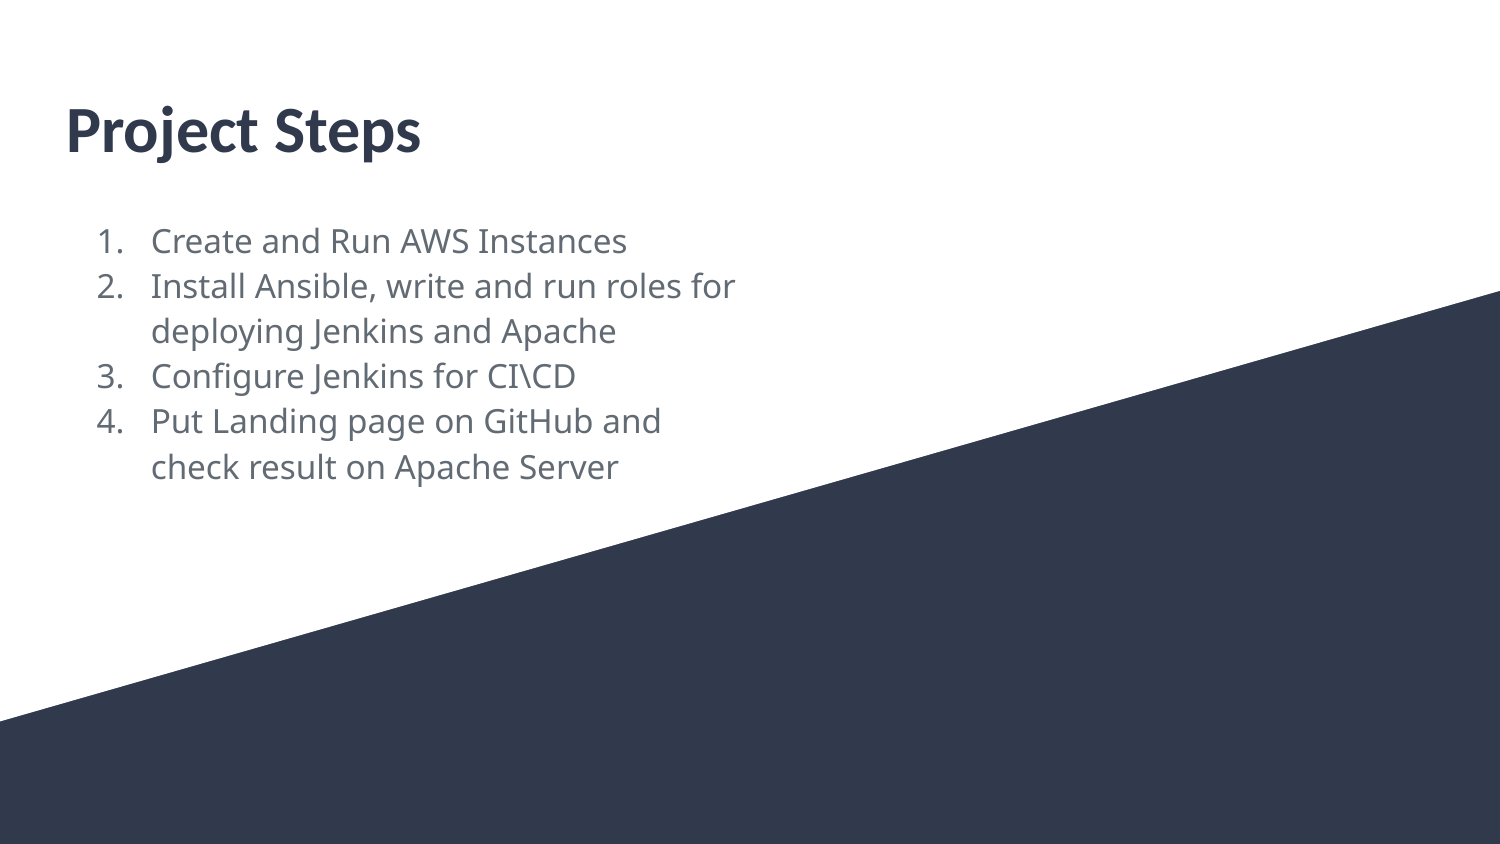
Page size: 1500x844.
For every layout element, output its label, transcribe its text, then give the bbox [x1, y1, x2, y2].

title Project Steps [51, 88, 566, 186]
subtitle Create and Run AWS Instances Install Ansible, write and run roles for deploying Jenkins and Apache Configure Jenkins for CI\CD Put Landing page on GitHub and check result on Apache Server [60, 202, 757, 590]
